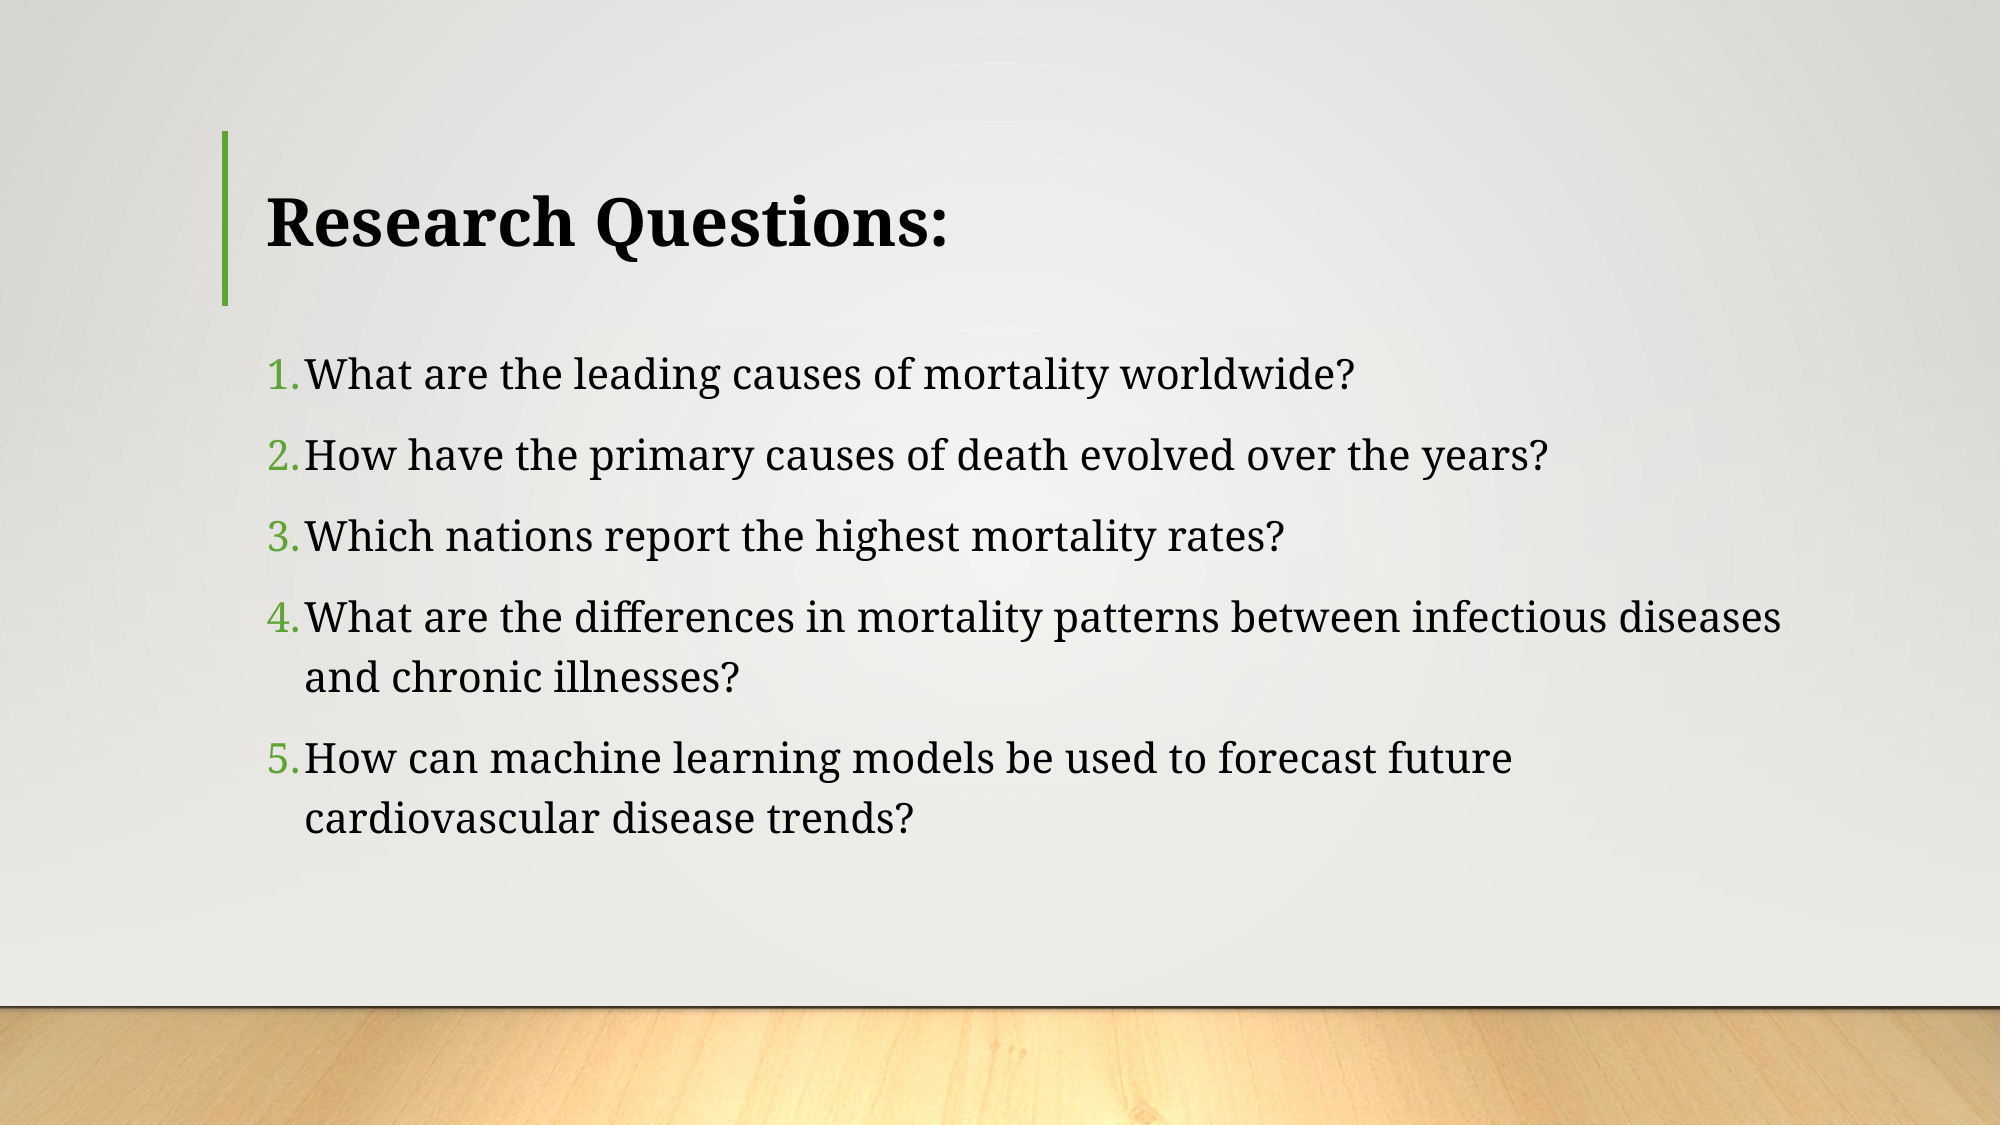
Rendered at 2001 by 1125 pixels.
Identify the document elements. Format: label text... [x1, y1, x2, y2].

title Research Questions: [251, 96, 1814, 269]
list What are the leading causes of mortality worldwide? How have the primary causes of death evolved over the years? Which nations report the highest mortality rates? What are the differences in mortality patterns between infectious diseases and chronic illnesses? How can machine learning models be used to forecast future cardiovascular disease trends? [251, 330, 1814, 897]
picture [0, 1006, 2000, 1125]
